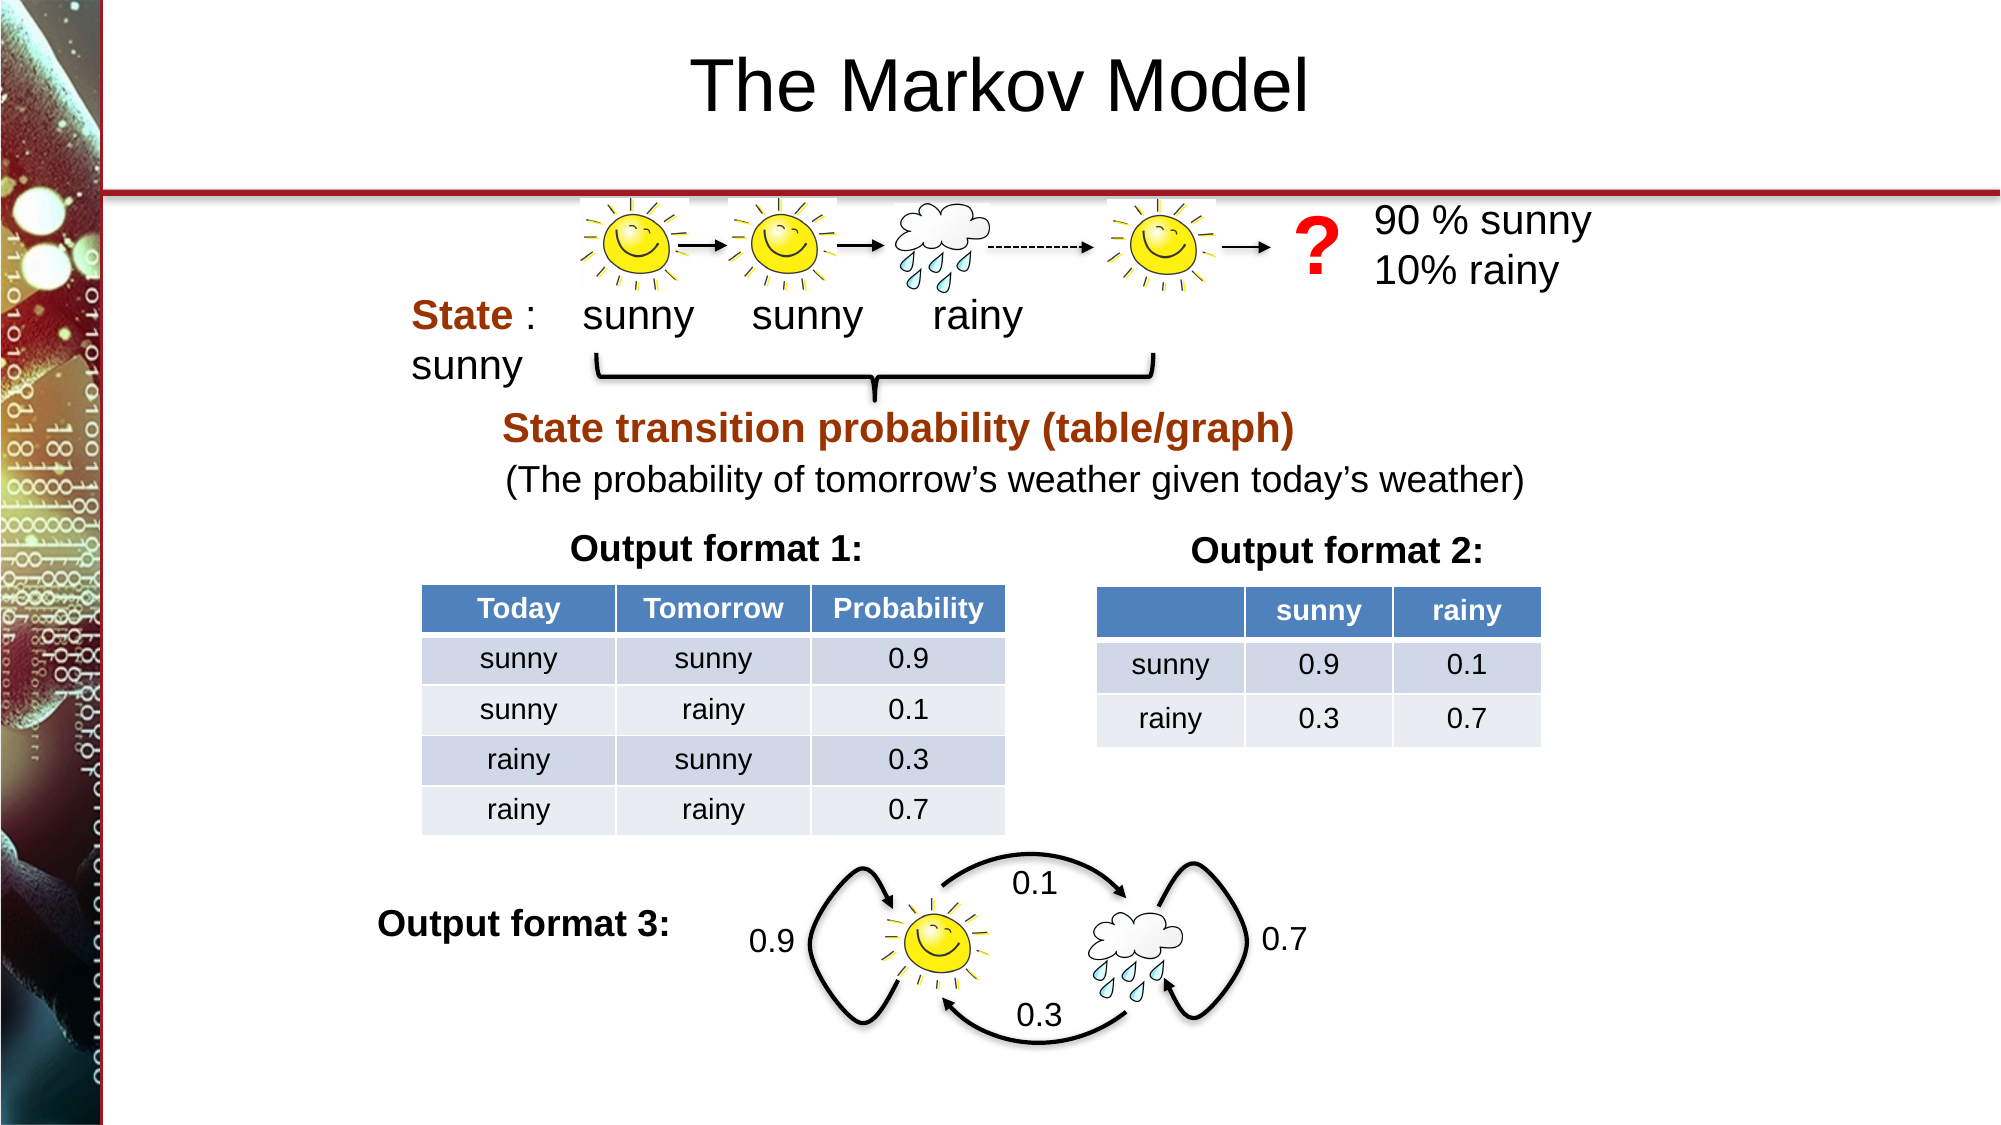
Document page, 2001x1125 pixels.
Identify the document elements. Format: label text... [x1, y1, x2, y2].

text_box Output format 3: [362, 888, 728, 954]
picture [1107, 199, 1216, 292]
picture [728, 198, 838, 291]
table_cell sunny [422, 638, 615, 684]
table_header sunny [1246, 587, 1392, 637]
text_box Output format 2: [1175, 515, 1542, 581]
picture [579, 198, 689, 291]
text_box 90 % sunny 10% rainy [1359, 185, 1678, 300]
picture [1, 1, 100, 1124]
table_cell rainy [422, 736, 615, 785]
table_header rainy [1394, 587, 1541, 637]
title The Markov Model [362, 0, 1638, 181]
table_cell sunny [617, 638, 810, 684]
table_header Probability [812, 585, 1005, 632]
table_cell 0.9 [812, 638, 1005, 684]
table_cell 0.7 [1394, 695, 1541, 747]
table_cell rainy [617, 686, 810, 735]
table_cell sunny [422, 686, 615, 735]
text_box State : sunny sunny rainy sunny [396, 280, 1269, 396]
table_header [1097, 587, 1244, 637]
table_header Tomorrow [617, 585, 810, 632]
table_cell 0.3 [812, 736, 1005, 785]
table_cell rainy [422, 787, 615, 835]
text_box (The probability of tomorrow’s weather given today’s weather) [490, 444, 1605, 510]
table_cell 0.1 [1394, 643, 1541, 693]
table_header Today [422, 585, 615, 632]
table_cell 0.3 [1246, 695, 1392, 747]
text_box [733, 787, 1324, 1109]
text_box ? [1277, 183, 1358, 299]
table_cell sunny [617, 736, 810, 785]
text_box Output format 1: [555, 513, 899, 579]
text_box [594, 352, 1156, 400]
table_cell sunny [1097, 643, 1244, 693]
text_box State transition probability (table/graph) [487, 400, 1322, 459]
table_cell 0.9 [1246, 643, 1392, 693]
table_cell rainy [617, 787, 732, 835]
table_cell rainy [1097, 695, 1244, 747]
picture [895, 203, 990, 294]
table_cell 0.1 [812, 686, 1005, 735]
